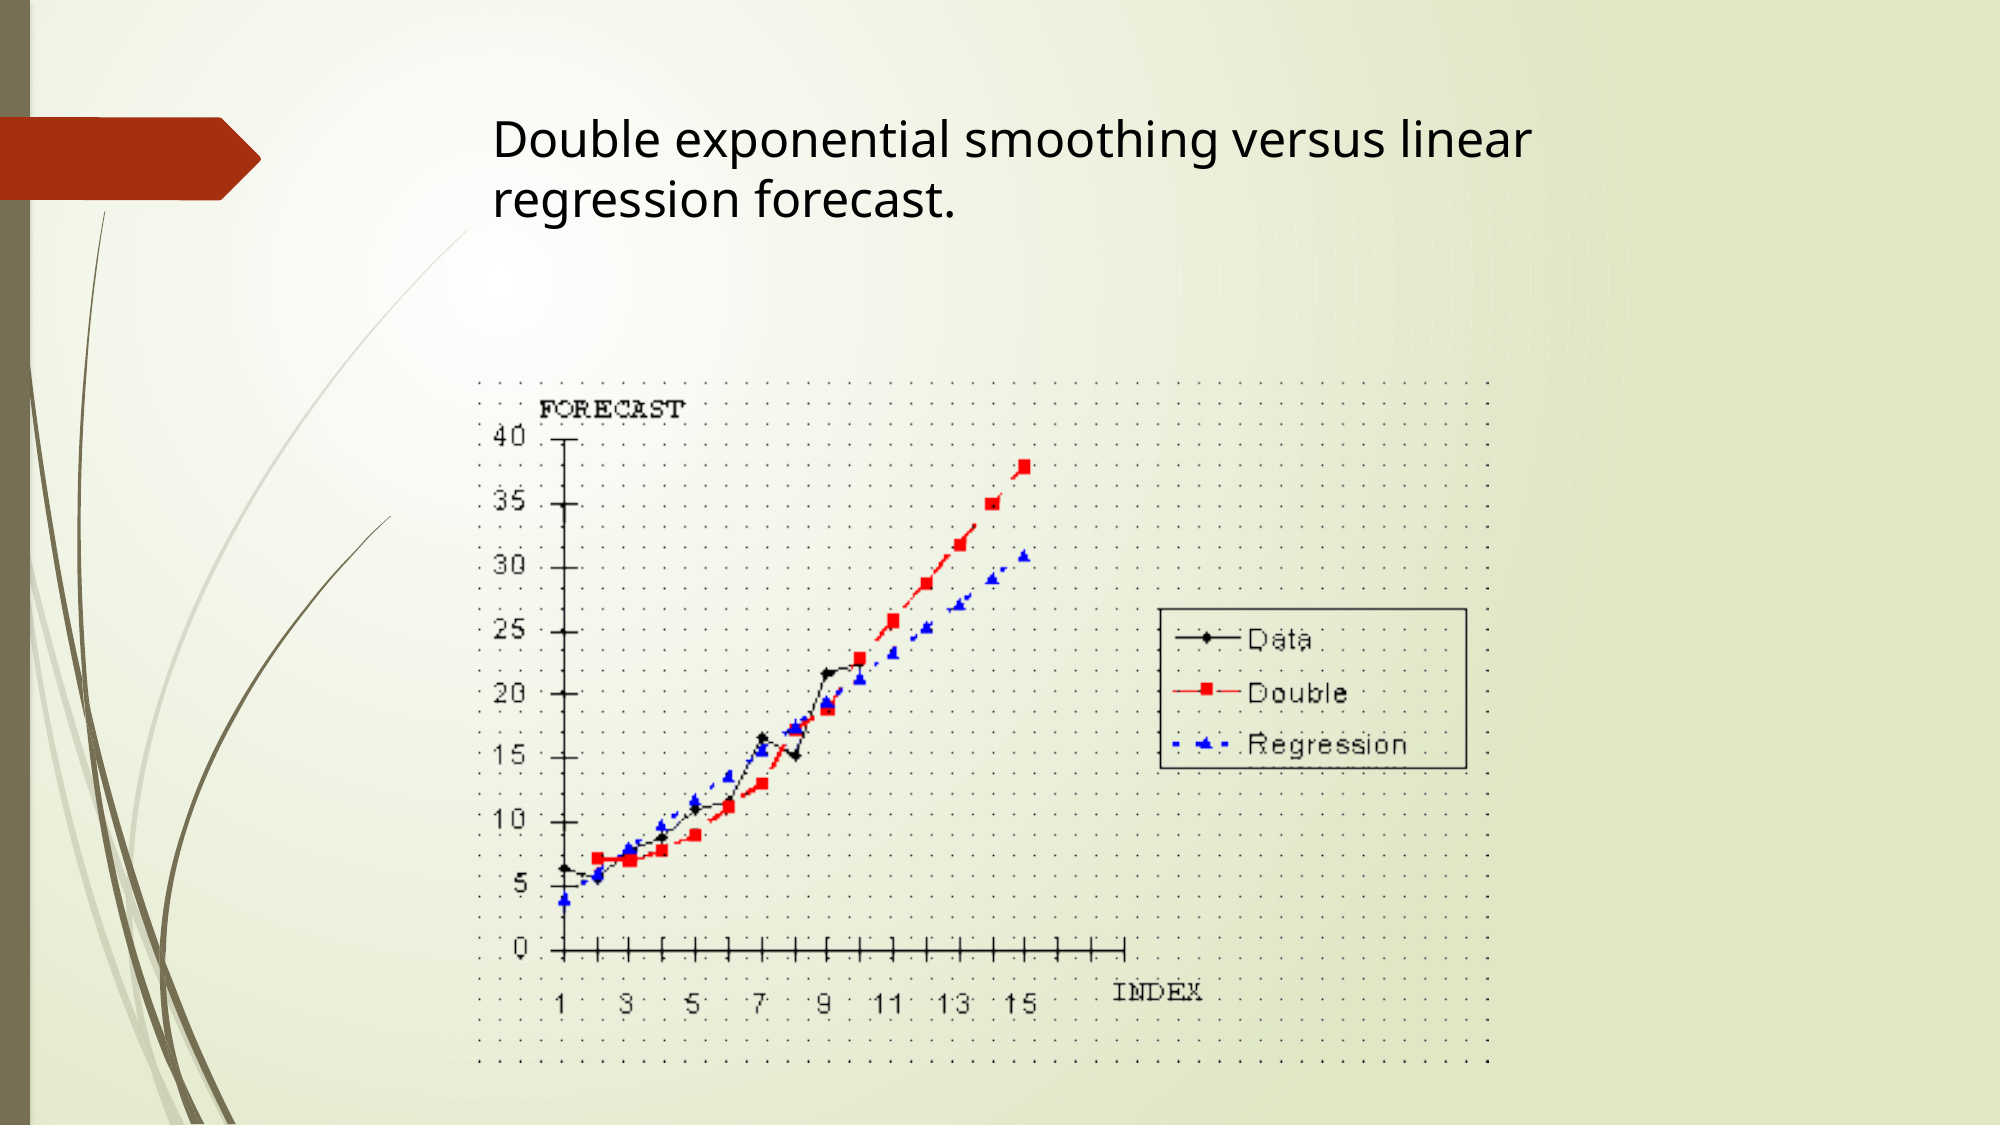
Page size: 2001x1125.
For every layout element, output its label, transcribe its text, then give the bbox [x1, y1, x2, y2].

picture [461, 379, 1489, 1063]
text_box Double exponential smoothing versus linear regression forecast. [477, 100, 1625, 236]
